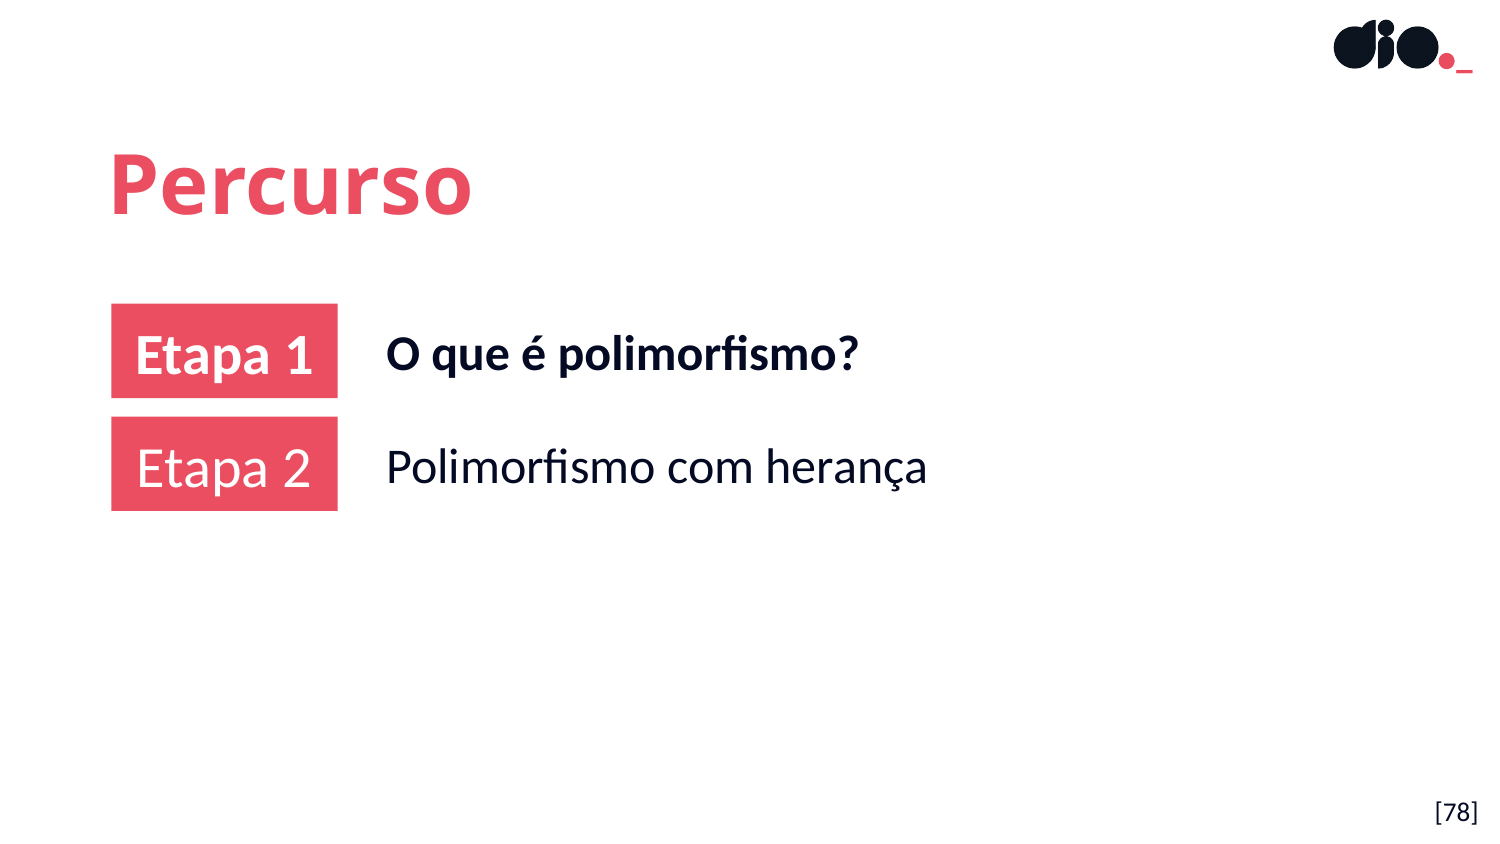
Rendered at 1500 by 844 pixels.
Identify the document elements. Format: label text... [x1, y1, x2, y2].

text_box O que é polimorfismo? [371, 313, 1384, 389]
text_box Etapa 2 [111, 416, 338, 511]
text_box Polimorfismo com herança [371, 425, 1384, 502]
text_box Percurso [92, 104, 1309, 243]
slide_number [78] [1403, 779, 1494, 844]
picture [1333, 19, 1473, 74]
text_box Etapa 1 [111, 303, 338, 399]
